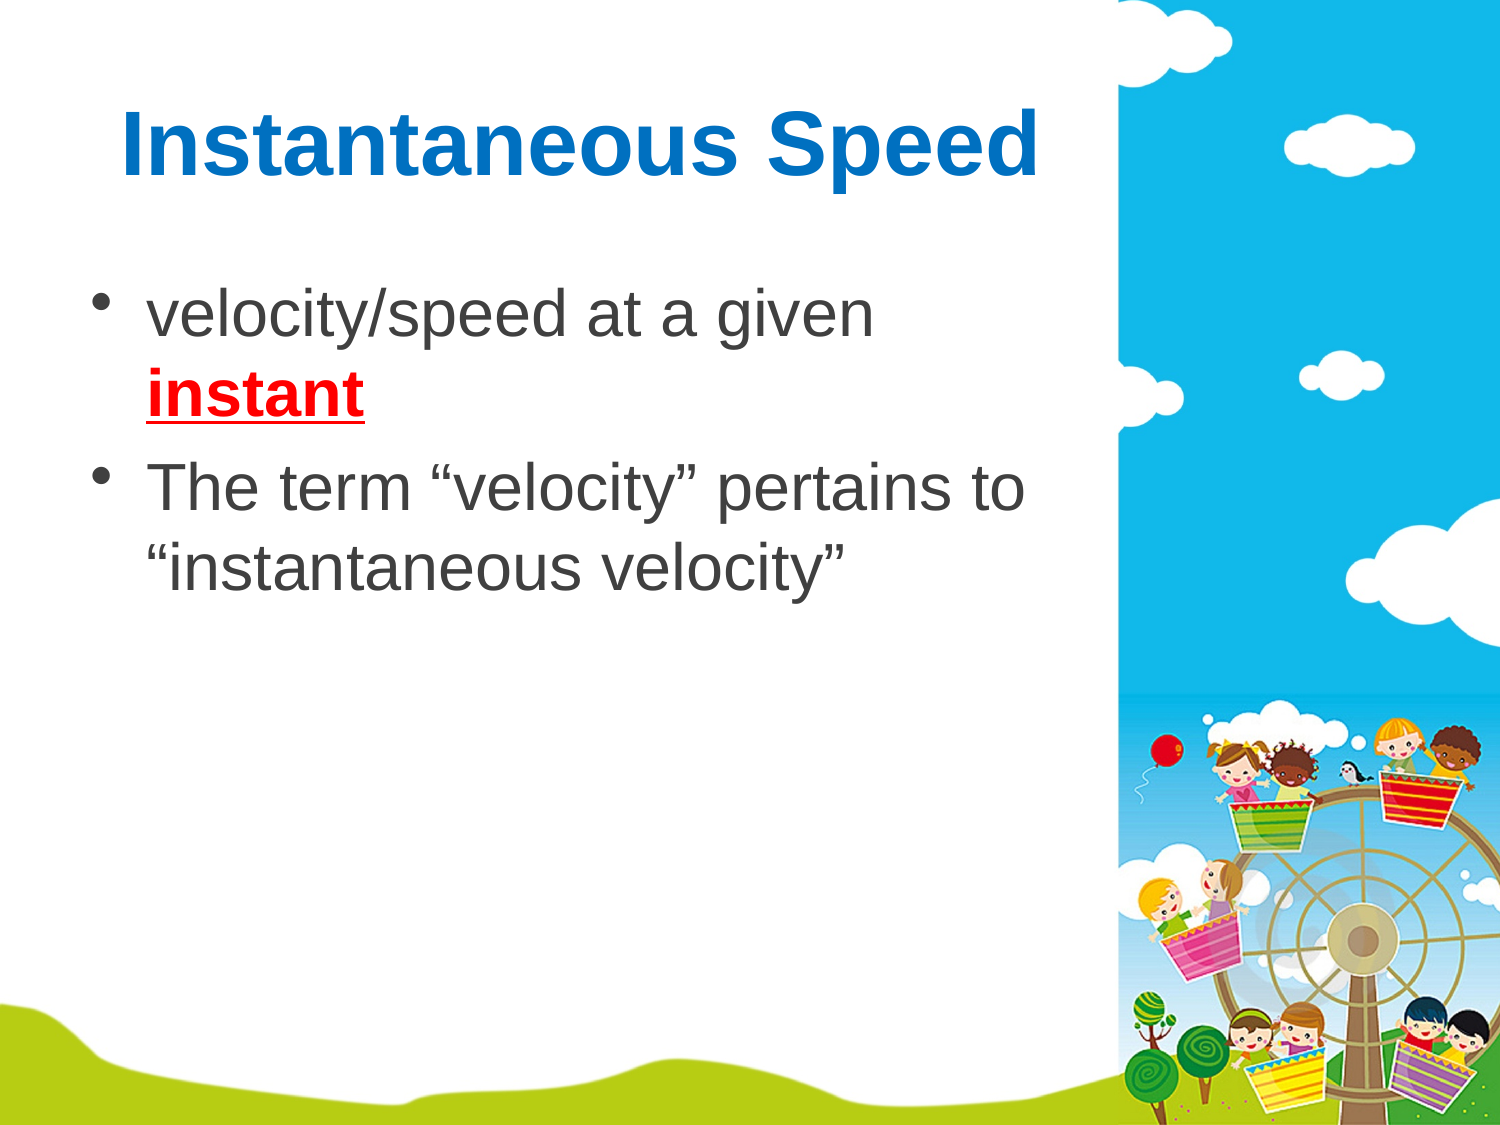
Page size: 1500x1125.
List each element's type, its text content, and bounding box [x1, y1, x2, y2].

picture [0, 0, 1500, 1125]
picture [1345, 498, 1500, 647]
title Instantaneous Speed [74, 44, 1088, 233]
list velocity/speed at a given instant The term “velocity” pertains to “instantaneous velocity” [74, 262, 1063, 676]
picture [1298, 350, 1385, 401]
picture [1283, 114, 1415, 178]
